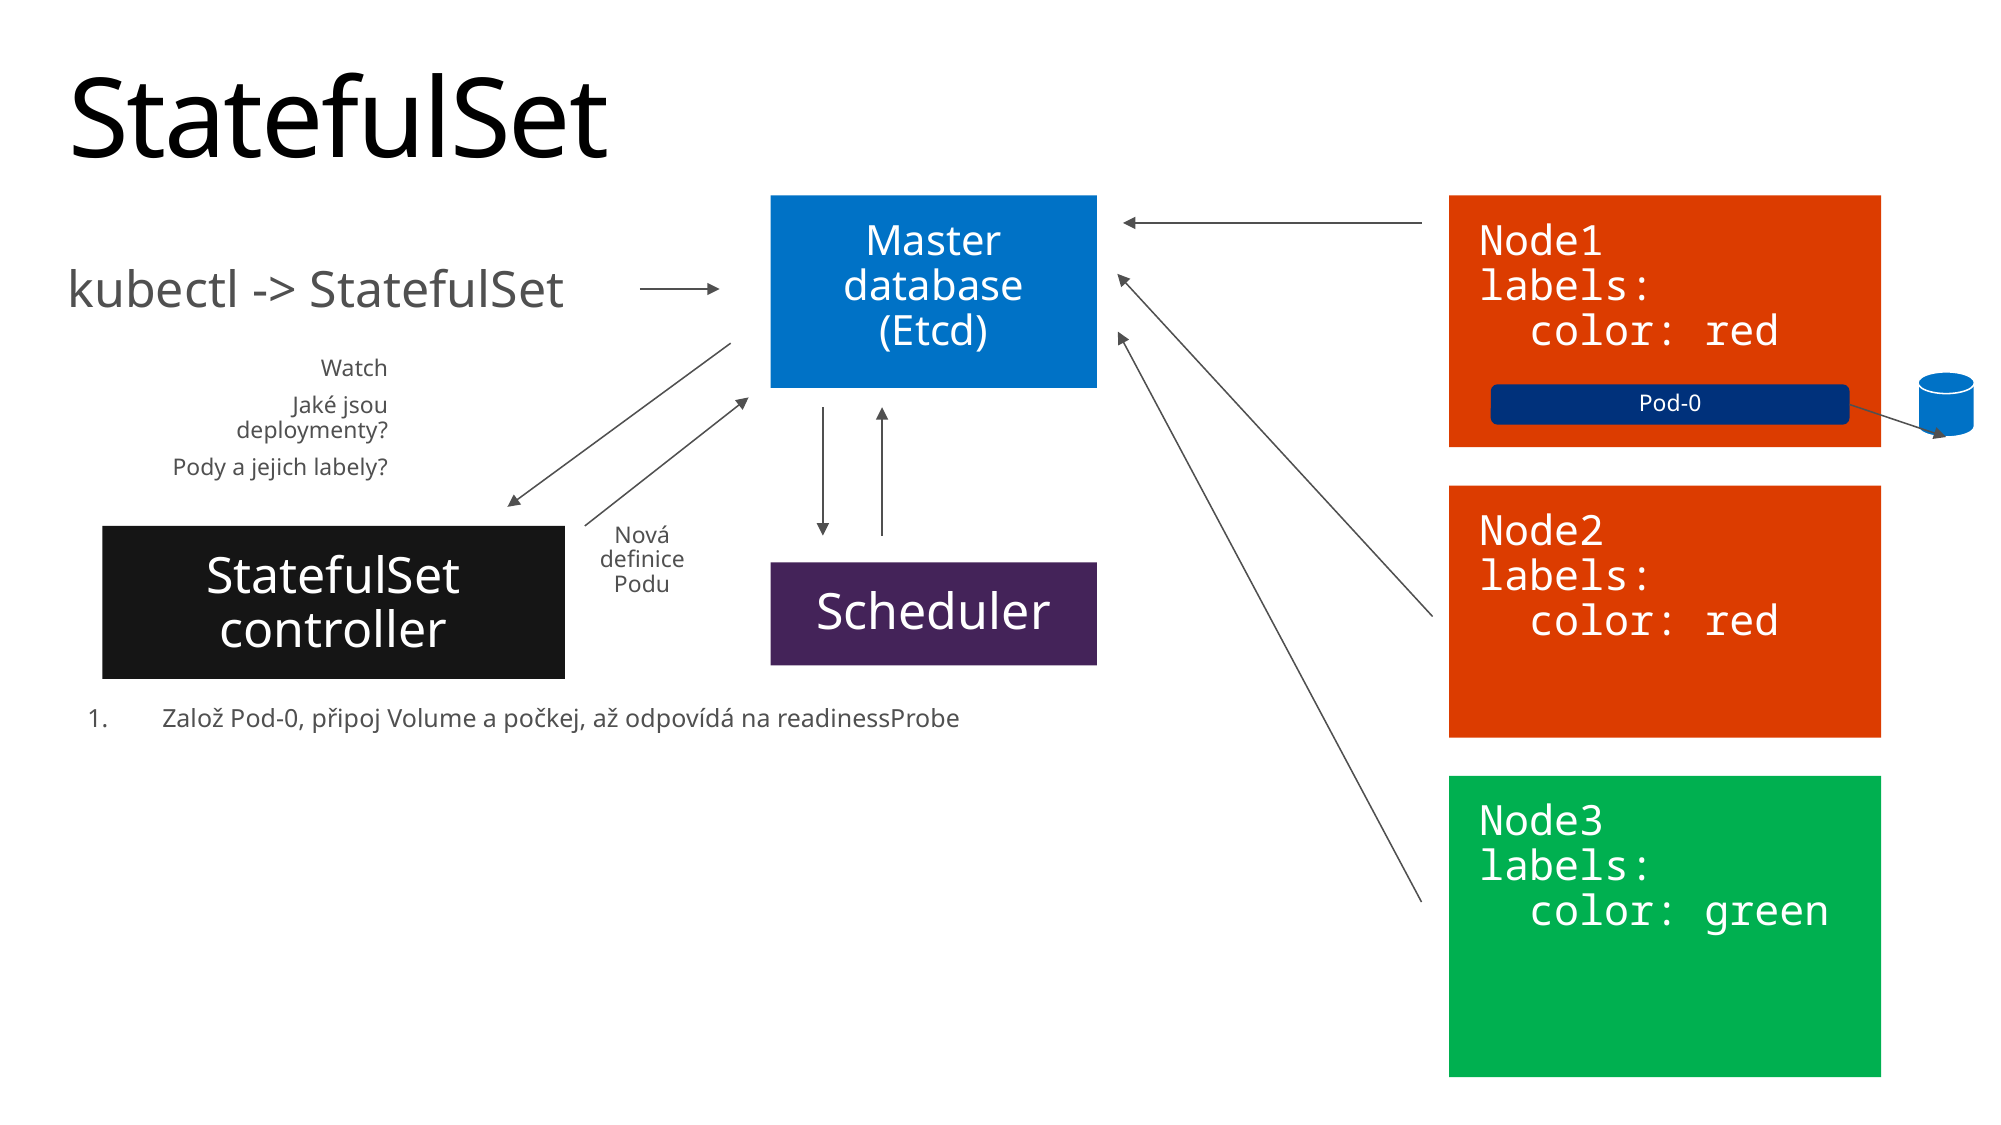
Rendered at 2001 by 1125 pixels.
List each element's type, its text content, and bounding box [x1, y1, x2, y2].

text_box Založ Pod-0, připoj Volume a počkej, až odpovídá na readinessProbe [57, 692, 1054, 747]
text_box Node3 labels: color: green [1448, 775, 1882, 1078]
text_box Watch Jaké jsou deploymenty? Pody a jejich labely? [133, 333, 419, 543]
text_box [507, 342, 731, 508]
text_box Scheduler [770, 562, 1098, 666]
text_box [1117, 331, 1422, 903]
text_box StatefulSet controller [102, 525, 565, 679]
text_box [1917, 371, 1976, 438]
text_box Nová definice Podu [560, 508, 724, 659]
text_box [584, 397, 749, 527]
text_box kubectl -> StatefulSet [37, 240, 595, 342]
title StatefulSet [44, 47, 1957, 196]
text_box Master database (Etcd) [770, 195, 1098, 389]
text_box Node1 labels: color: red [1448, 195, 1882, 448]
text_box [1117, 273, 1433, 617]
text_box Node2 labels: color: red [1448, 485, 1882, 738]
text_box Pod-0 [1489, 383, 1851, 426]
